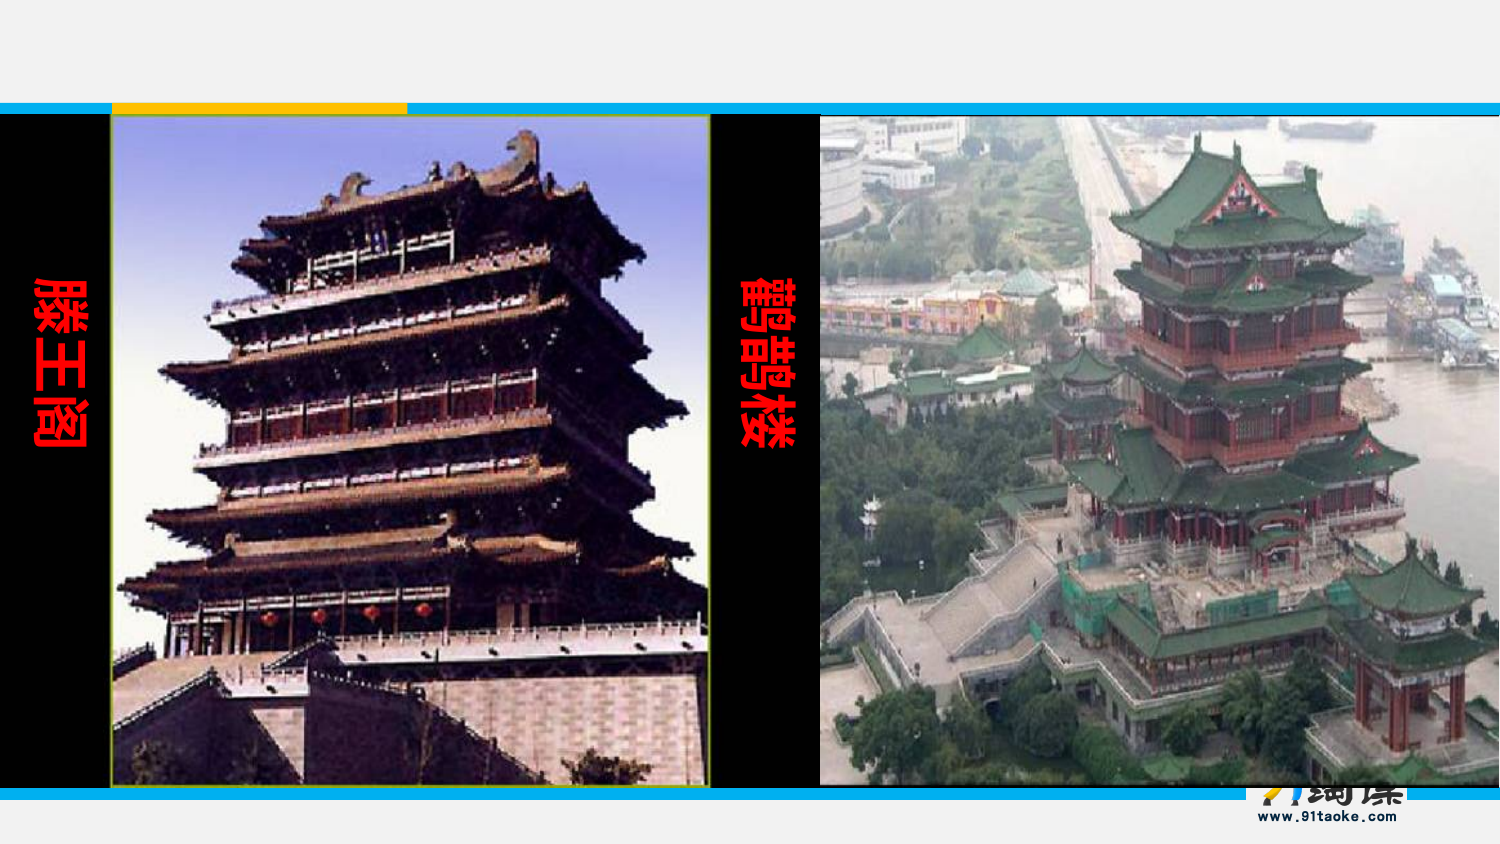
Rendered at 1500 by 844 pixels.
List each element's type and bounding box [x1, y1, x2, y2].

picture [0, 114, 1499, 832]
